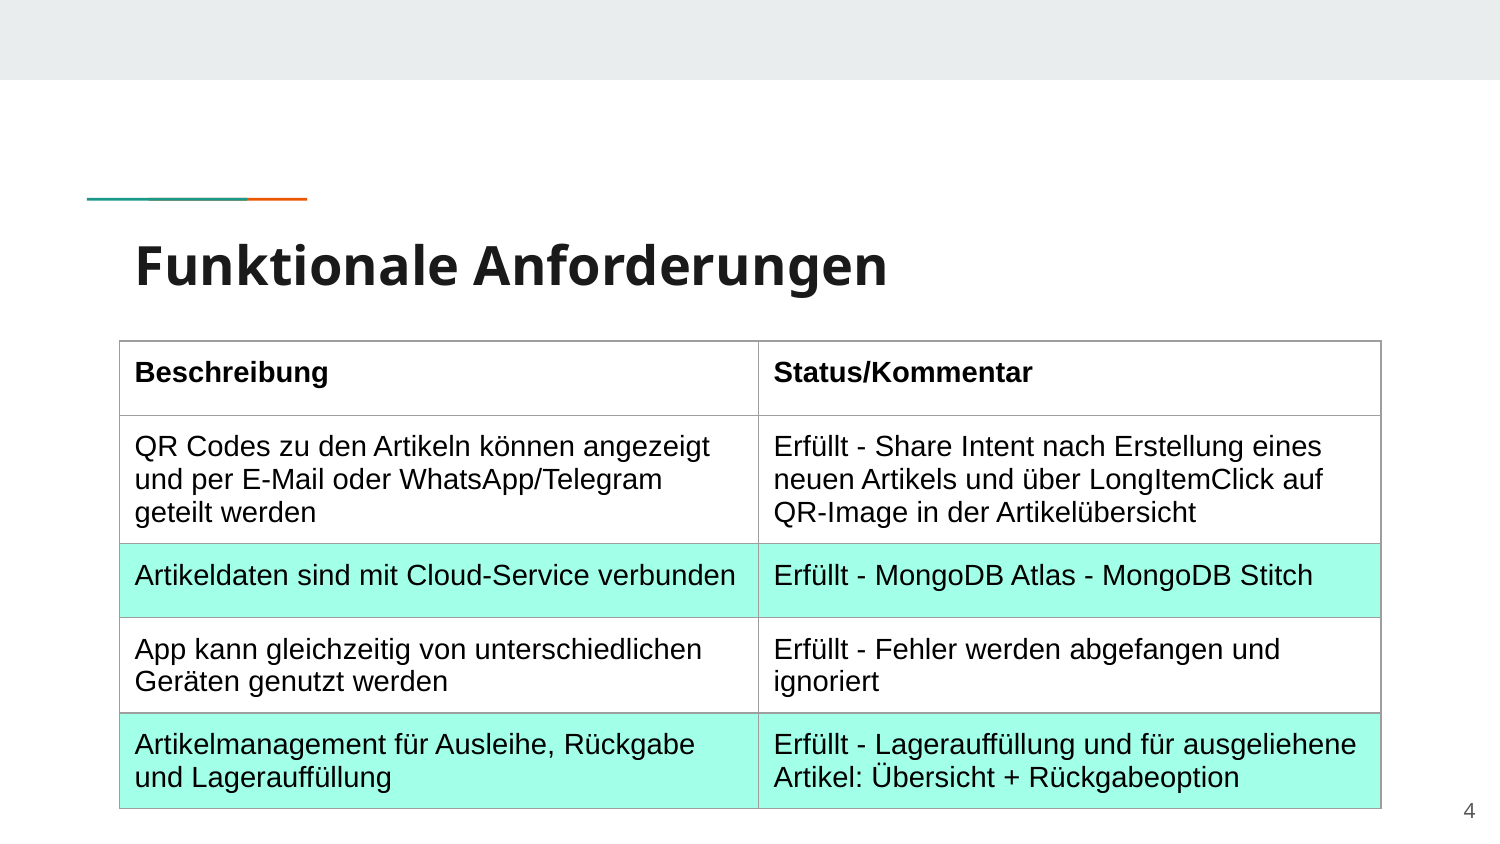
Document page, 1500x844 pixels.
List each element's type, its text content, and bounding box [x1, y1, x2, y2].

table_cell Artikeldaten sind mit Cloud-Service verbunden [120, 544, 758, 617]
table_cell QR Codes zu den Artikeln können angezeigt und per E-Mail oder WhatsApp/Telegram geteilt werden [120, 416, 758, 543]
table_cell App kann gleichzeitig von unterschiedlichen Geräten genutzt werden [120, 618, 758, 712]
title Funktionale Anforderungen [119, 216, 1381, 305]
table_cell Erfüllt - Lagerauffüllung und für ausgeliehene Artikel: Übersicht + Rückgabeoption [759, 714, 1380, 808]
slide_number ‹#› [1400, 779, 1491, 844]
table_cell Erfüllt - Share Intent nach Erstellung eines neuen Artikels und über LongItemClick auf QR-Image in der Artikelübersicht [759, 416, 1380, 543]
table_header Beschreibung [120, 342, 758, 415]
table_cell Erfüllt - MongoDB Atlas - MongoDB Stitch [759, 544, 1380, 617]
table_cell Artikelmanagement für Ausleihe, Rückgabe und Lagerauffüllung [120, 714, 758, 808]
table_cell Erfüllt - Fehler werden abgefangen und ignoriert [759, 618, 1380, 712]
table_header Status/Kommentar [759, 342, 1380, 415]
